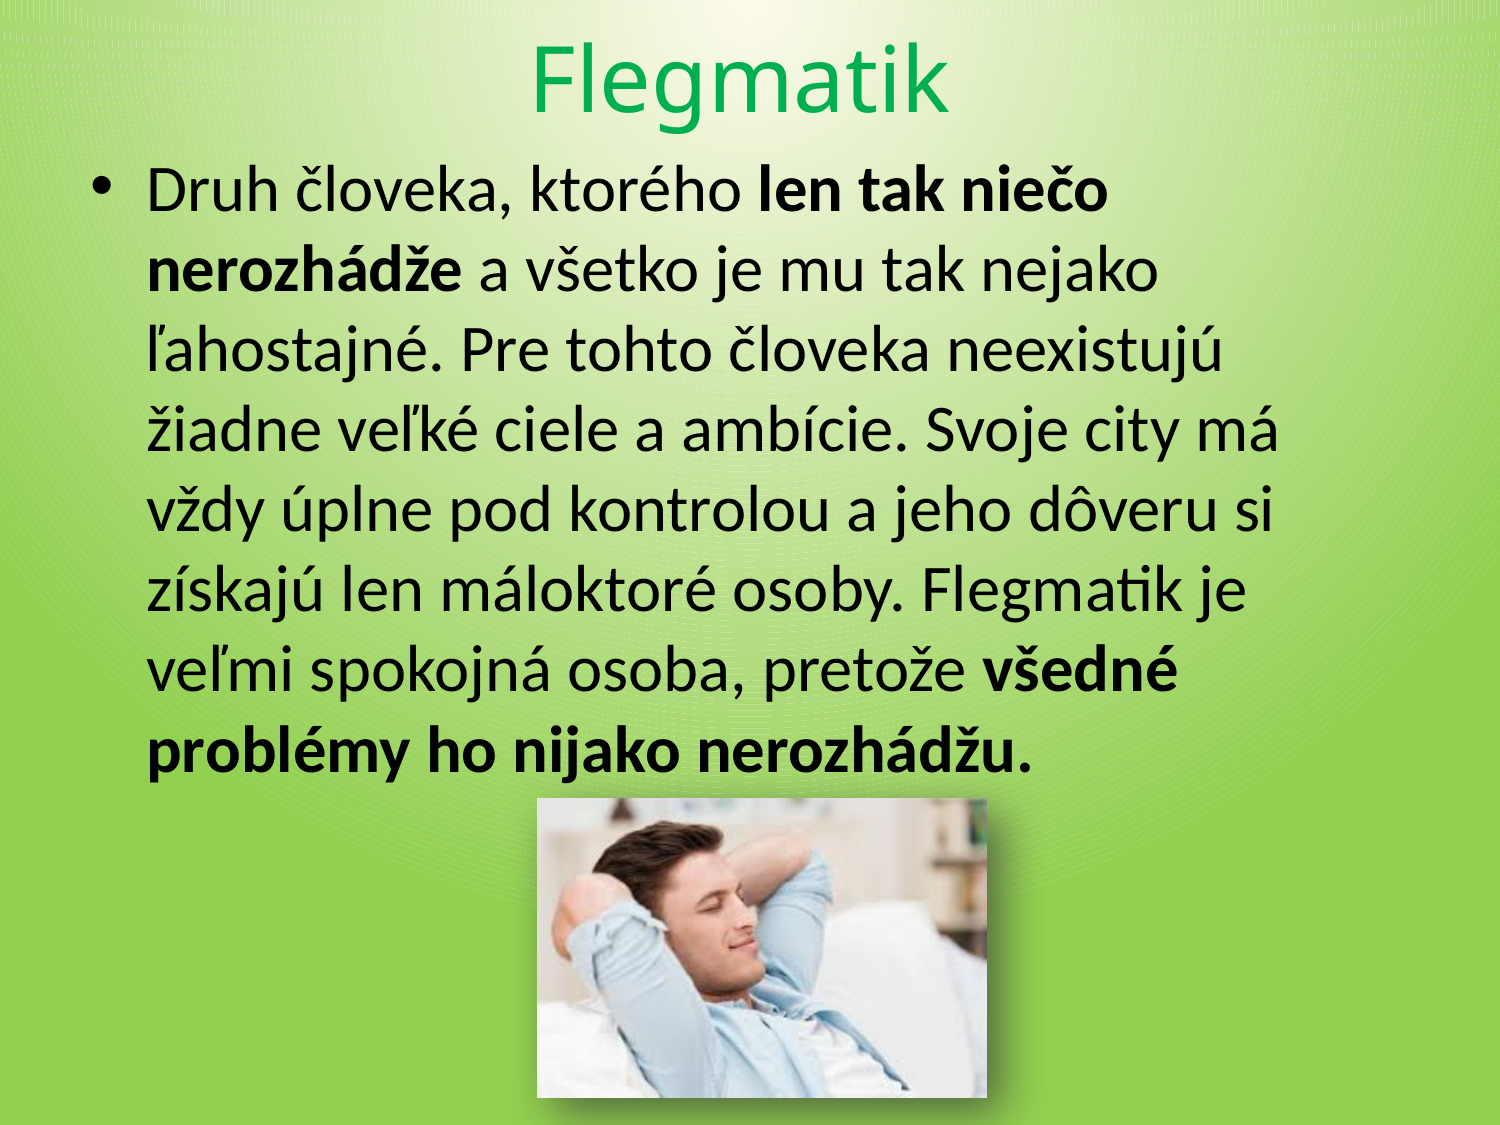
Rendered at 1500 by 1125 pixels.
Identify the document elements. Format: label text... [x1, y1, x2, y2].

picture [537, 798, 987, 1098]
title Flegmatik [64, 0, 1415, 152]
list Druh človeka, ktorého len tak niečo nerozhádže a všetko je mu tak nejako ľahostajné. Pre tohto človeka neexistujú žiadne veľké ciele a ambície. Svoje city má vždy úplne pod kontrolou a jeho dôveru si získajú len máloktoré osoby. Flegmatik je veľmi spokojná osoba, pretože všedné problémy ho nijako nerozhádžu. [75, 137, 1425, 894]
